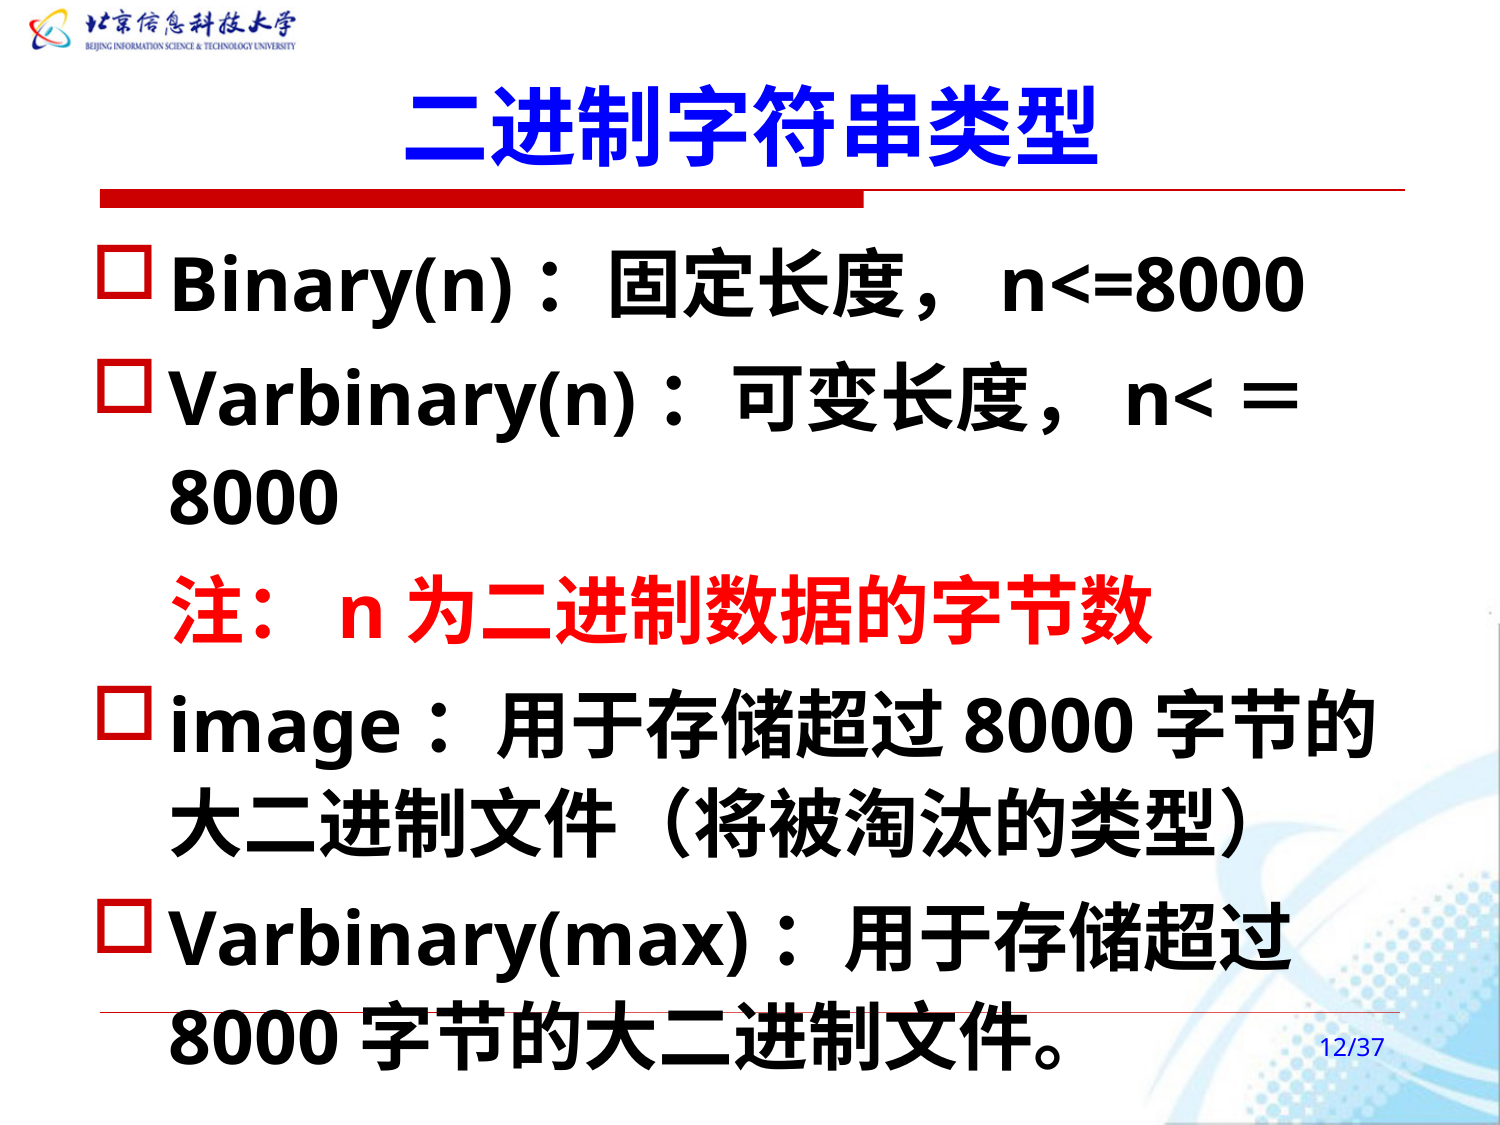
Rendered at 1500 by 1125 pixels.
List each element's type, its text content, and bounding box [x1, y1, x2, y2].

picture [0, 0, 1500, 1125]
slide_number /37 [1074, 1024, 1401, 1103]
slide_number [99, 1024, 432, 1103]
title 二进制字符串类型 [98, 49, 1406, 185]
list Binary(n)：固定长度，n<=8000 Varbinary(n)：可变长度，n<＝8000 注：n为二进制数据的字节数 image：用于存储超过8000字节的大二进制文件（将被淘汰的类型） Varbinary(max)：用于存储超过8000字节的大二进制文件。 [76, 219, 1451, 1000]
